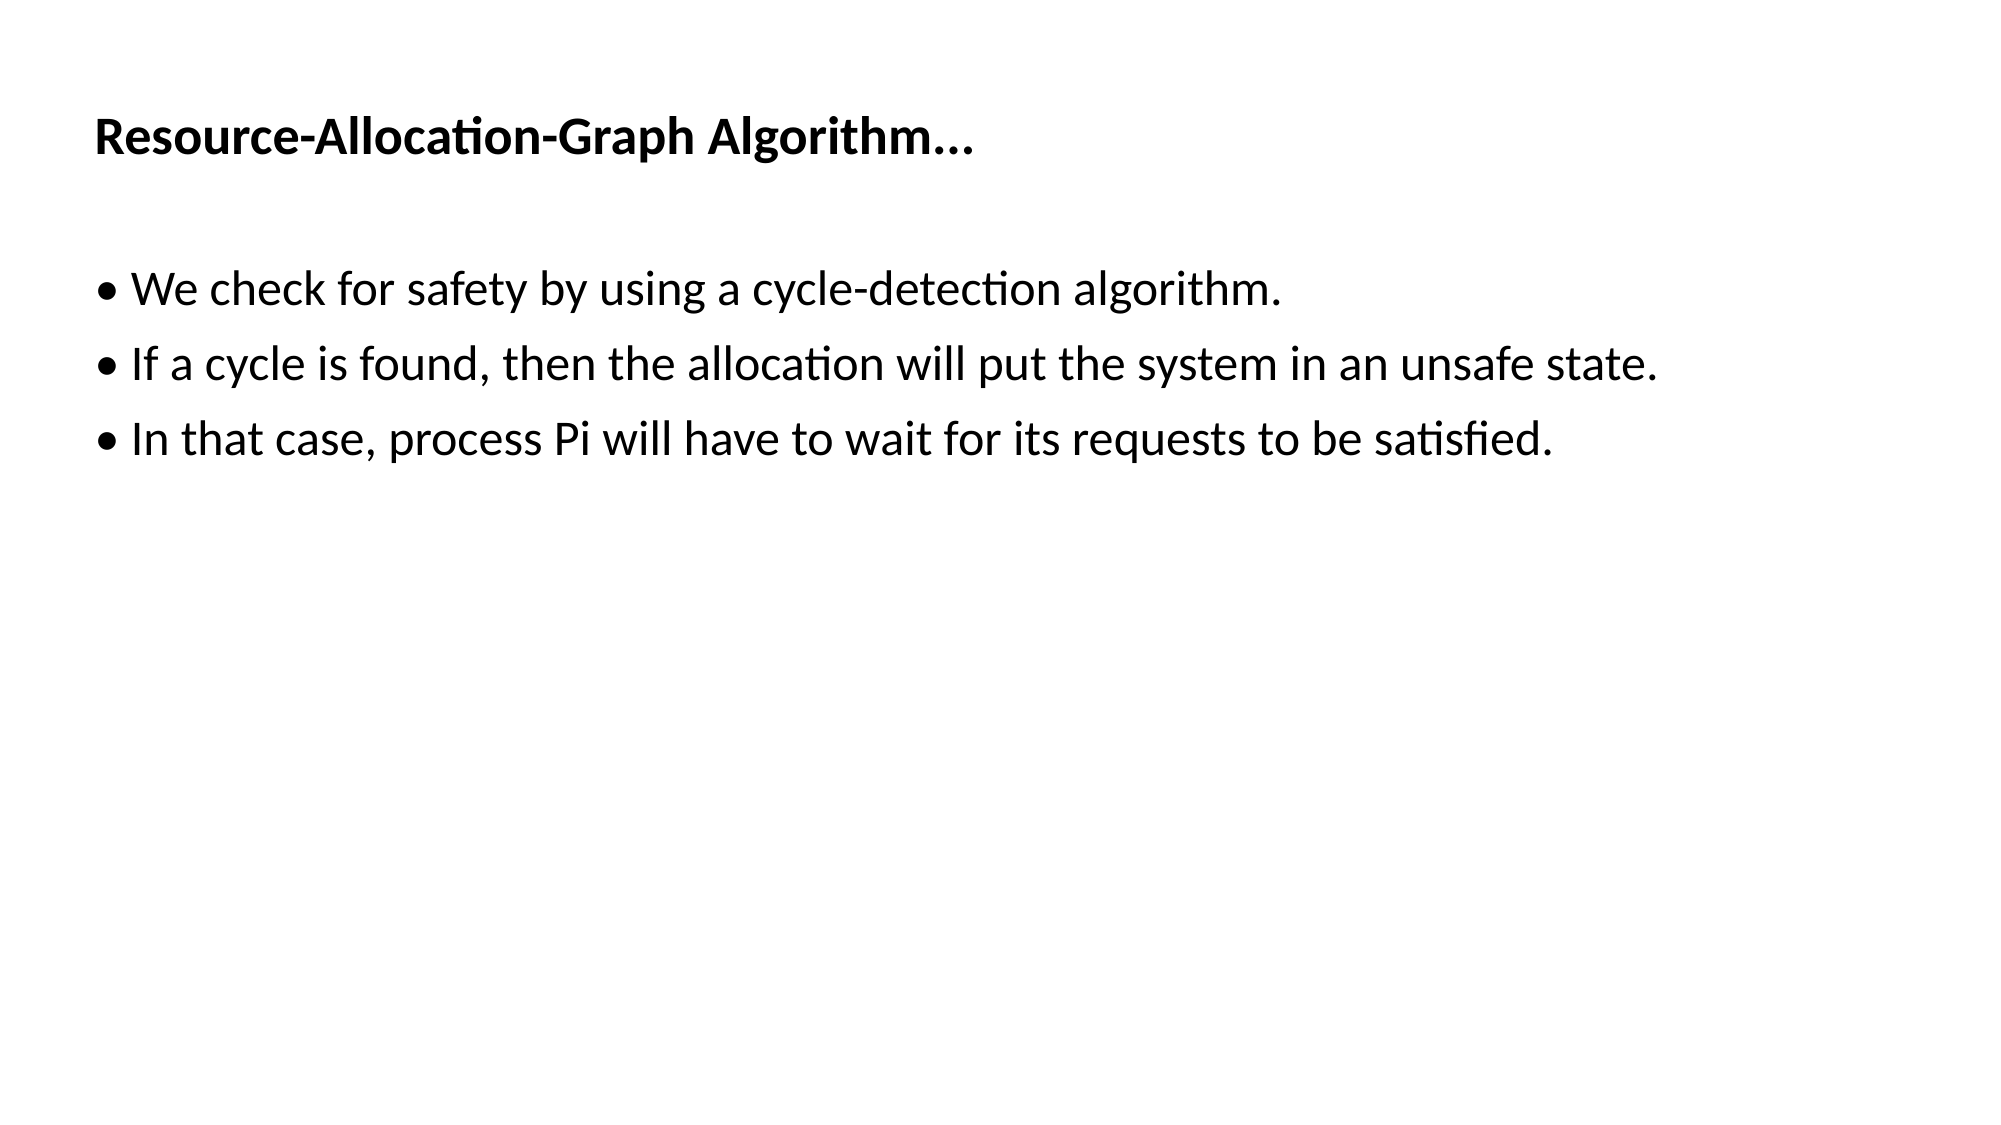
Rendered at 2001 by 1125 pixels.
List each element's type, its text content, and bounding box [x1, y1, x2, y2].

subtitle Resource-Allocation-Graph Algorithm... • We check for safety by using a cycle-detection algorithm. • If a cycle is found, then the allocation will put the system in an unsafe state. • In that case, process Pi will have to wait for its requests to be satisfied. [79, 100, 1912, 623]
